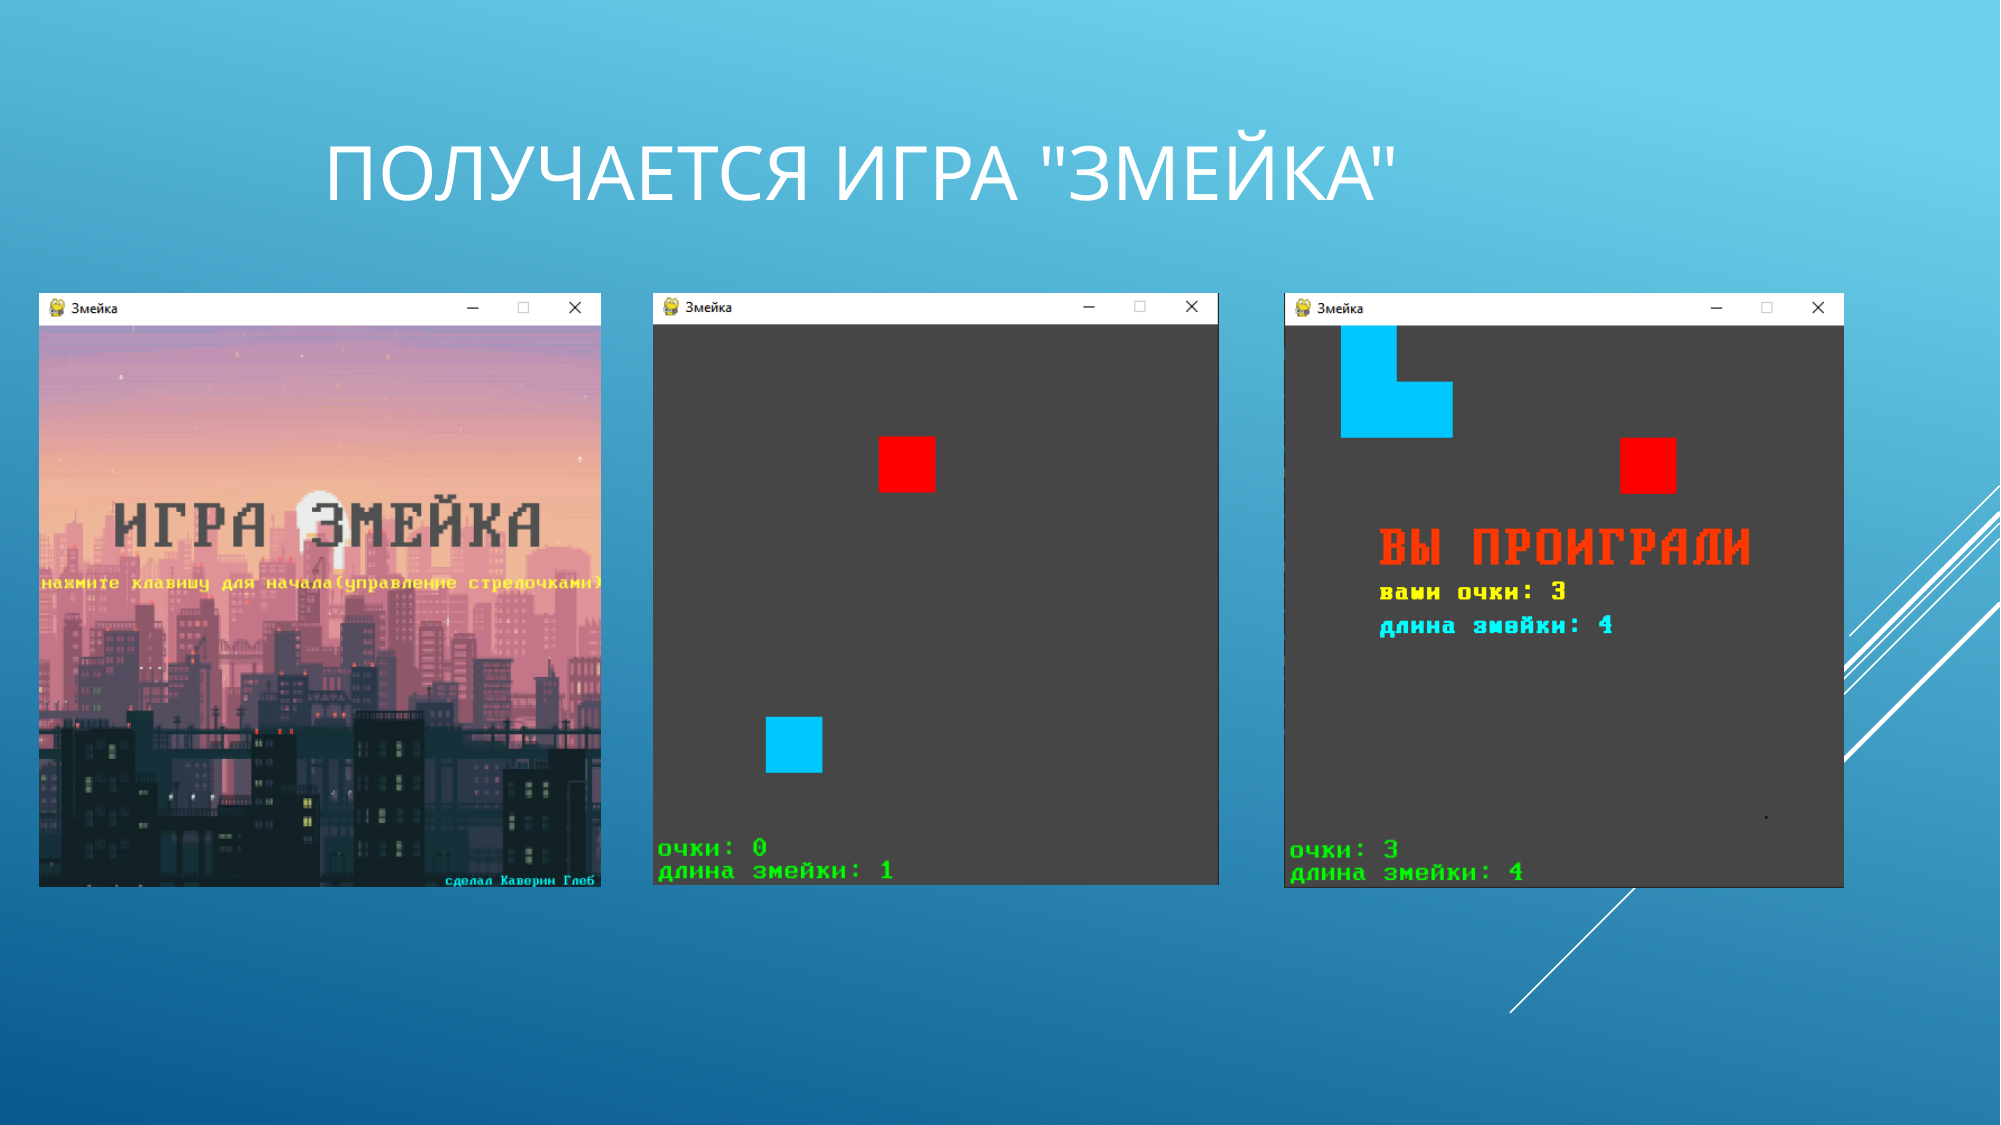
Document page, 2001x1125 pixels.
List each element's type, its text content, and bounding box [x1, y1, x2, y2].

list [39, 293, 601, 888]
picture [1283, 293, 1845, 888]
title Получается игра "Змейка" [308, 47, 1709, 295]
picture [652, 293, 1220, 886]
